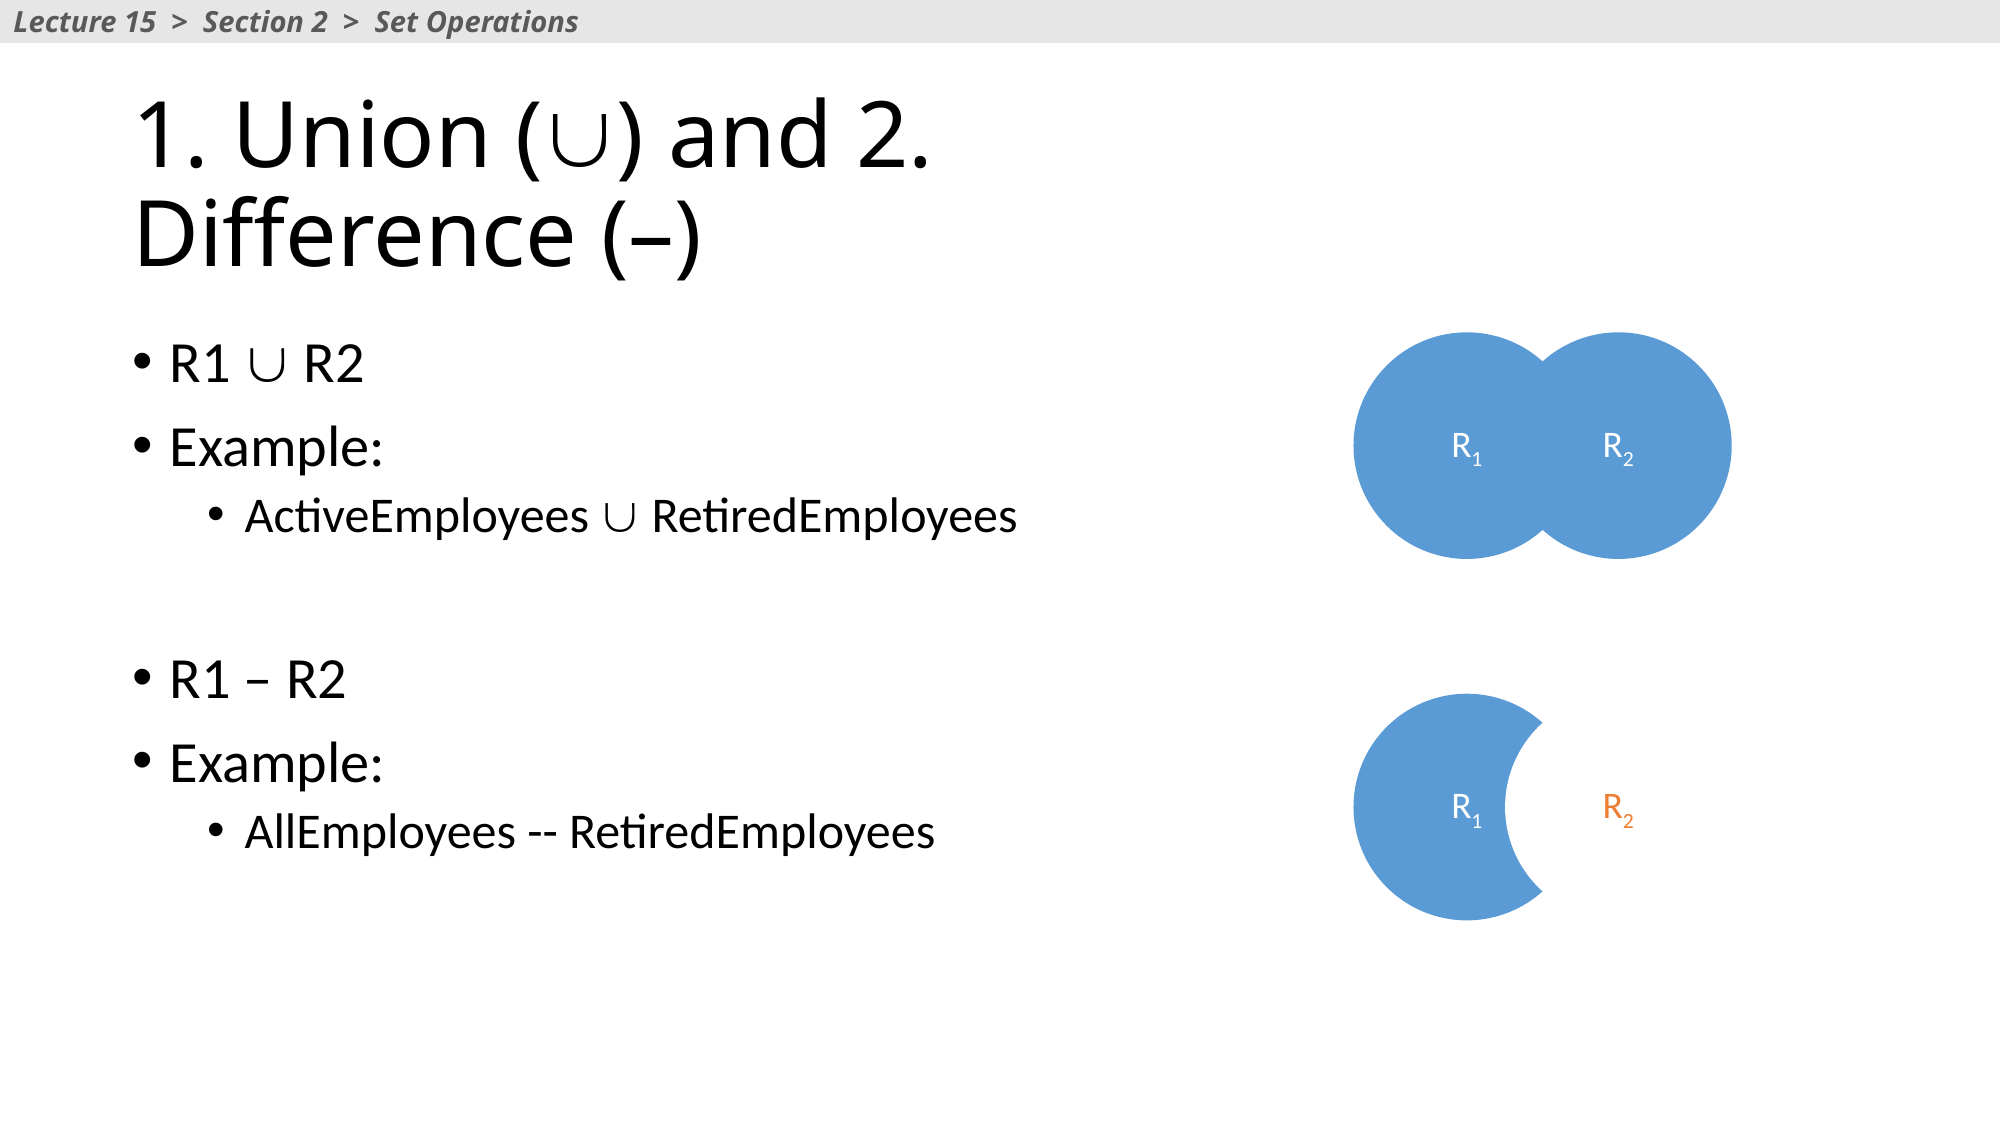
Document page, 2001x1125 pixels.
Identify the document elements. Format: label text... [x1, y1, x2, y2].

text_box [1353, 332, 1732, 559]
list R1  R2 Example: ActiveEmployees  RetiredEmployees R1 – R2 Example: AllEmployees -- RetiredEmployees [117, 324, 1663, 1063]
title 1. Union () and 2. Difference (–) [117, 112, 1393, 263]
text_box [1353, 693, 1732, 921]
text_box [0, 0, 2000, 47]
